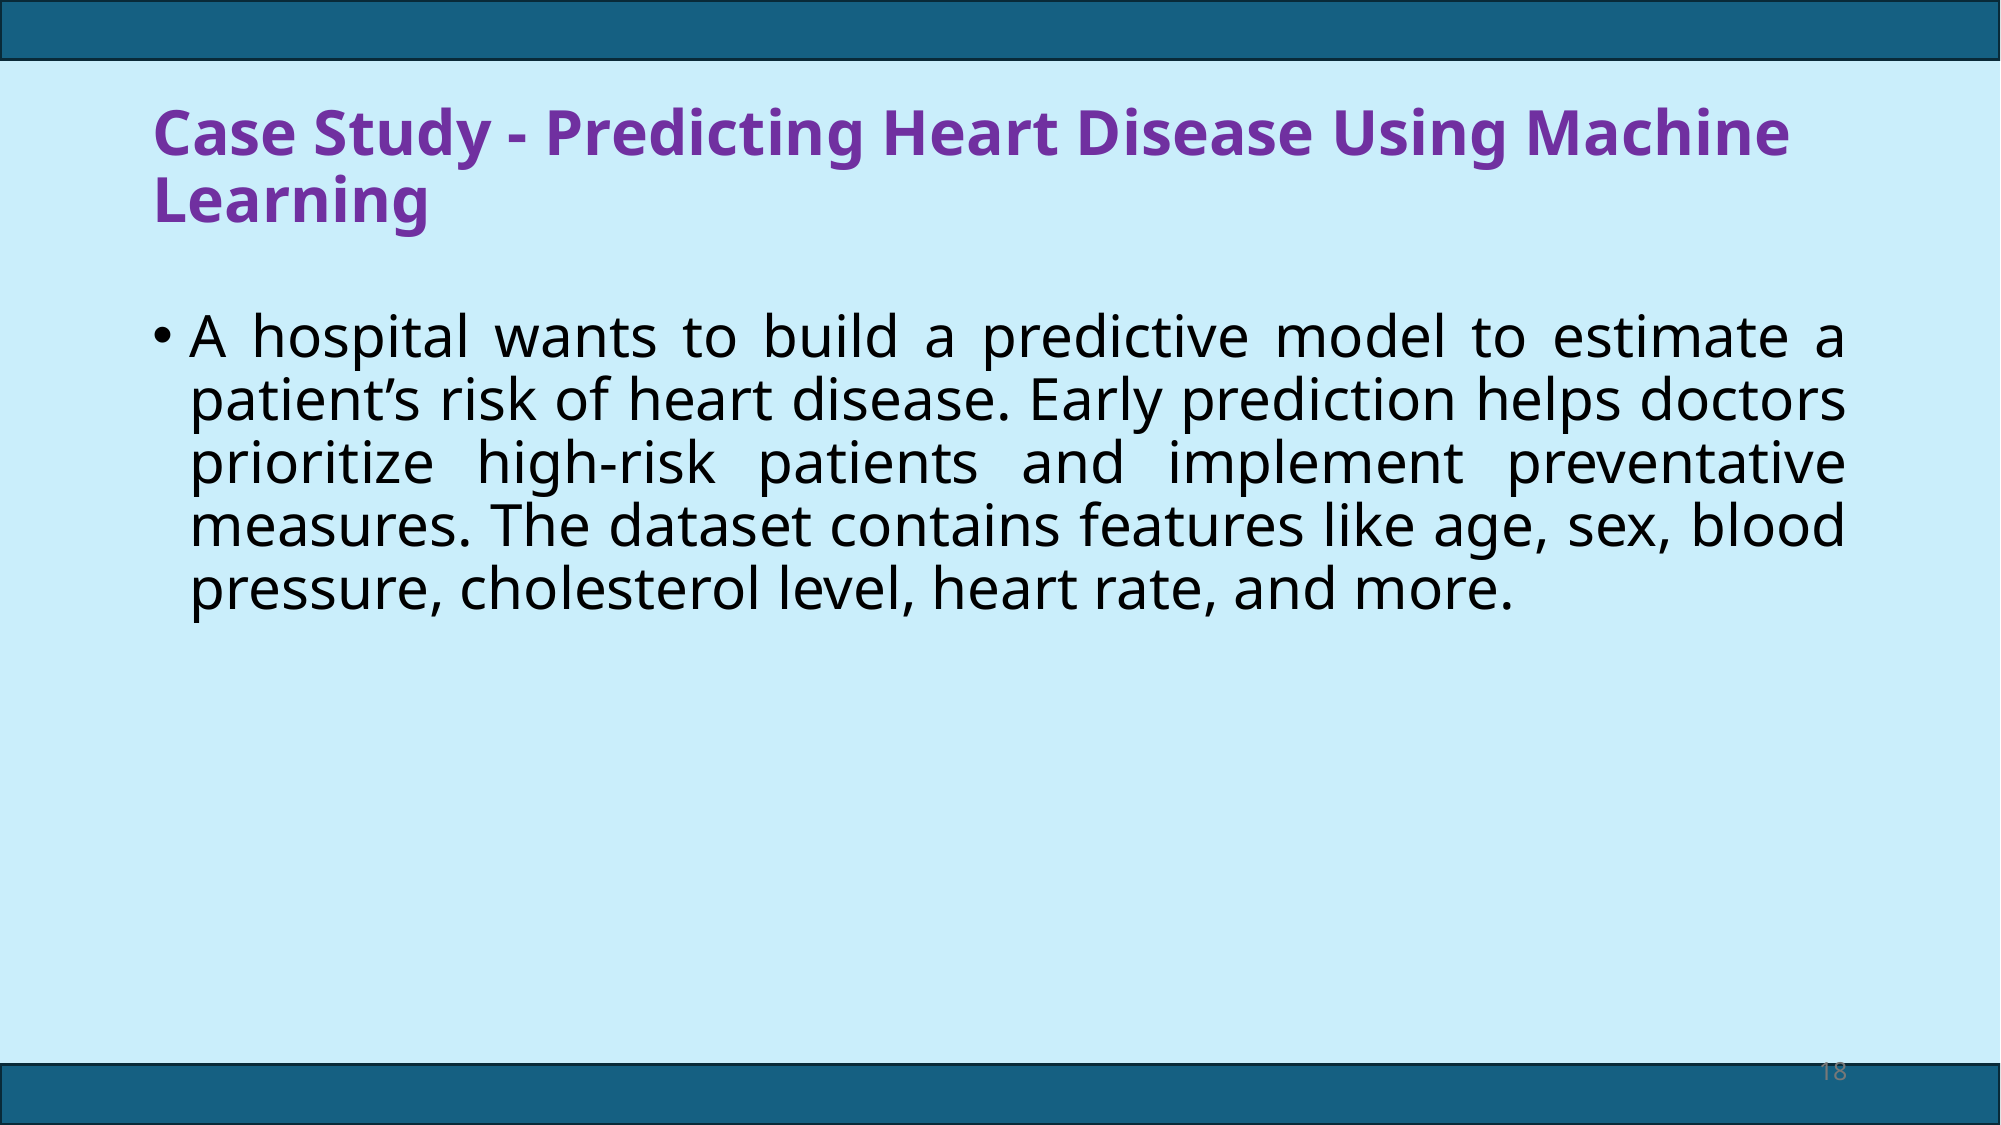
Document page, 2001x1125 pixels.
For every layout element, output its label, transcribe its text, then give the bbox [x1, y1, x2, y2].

slide_number 18 [1412, 1042, 1863, 1103]
list A hospital wants to build a predictive model to estimate a patient’s risk of heart disease. Early prediction helps doctors prioritize high-risk patients and implement preventative measures. The dataset contains features like age, sex, blood pressure, cholesterol level, heart rate, and more. [137, 299, 1863, 1014]
title Case Study - Predicting Heart Disease Using Machine Learning [137, 59, 1863, 278]
